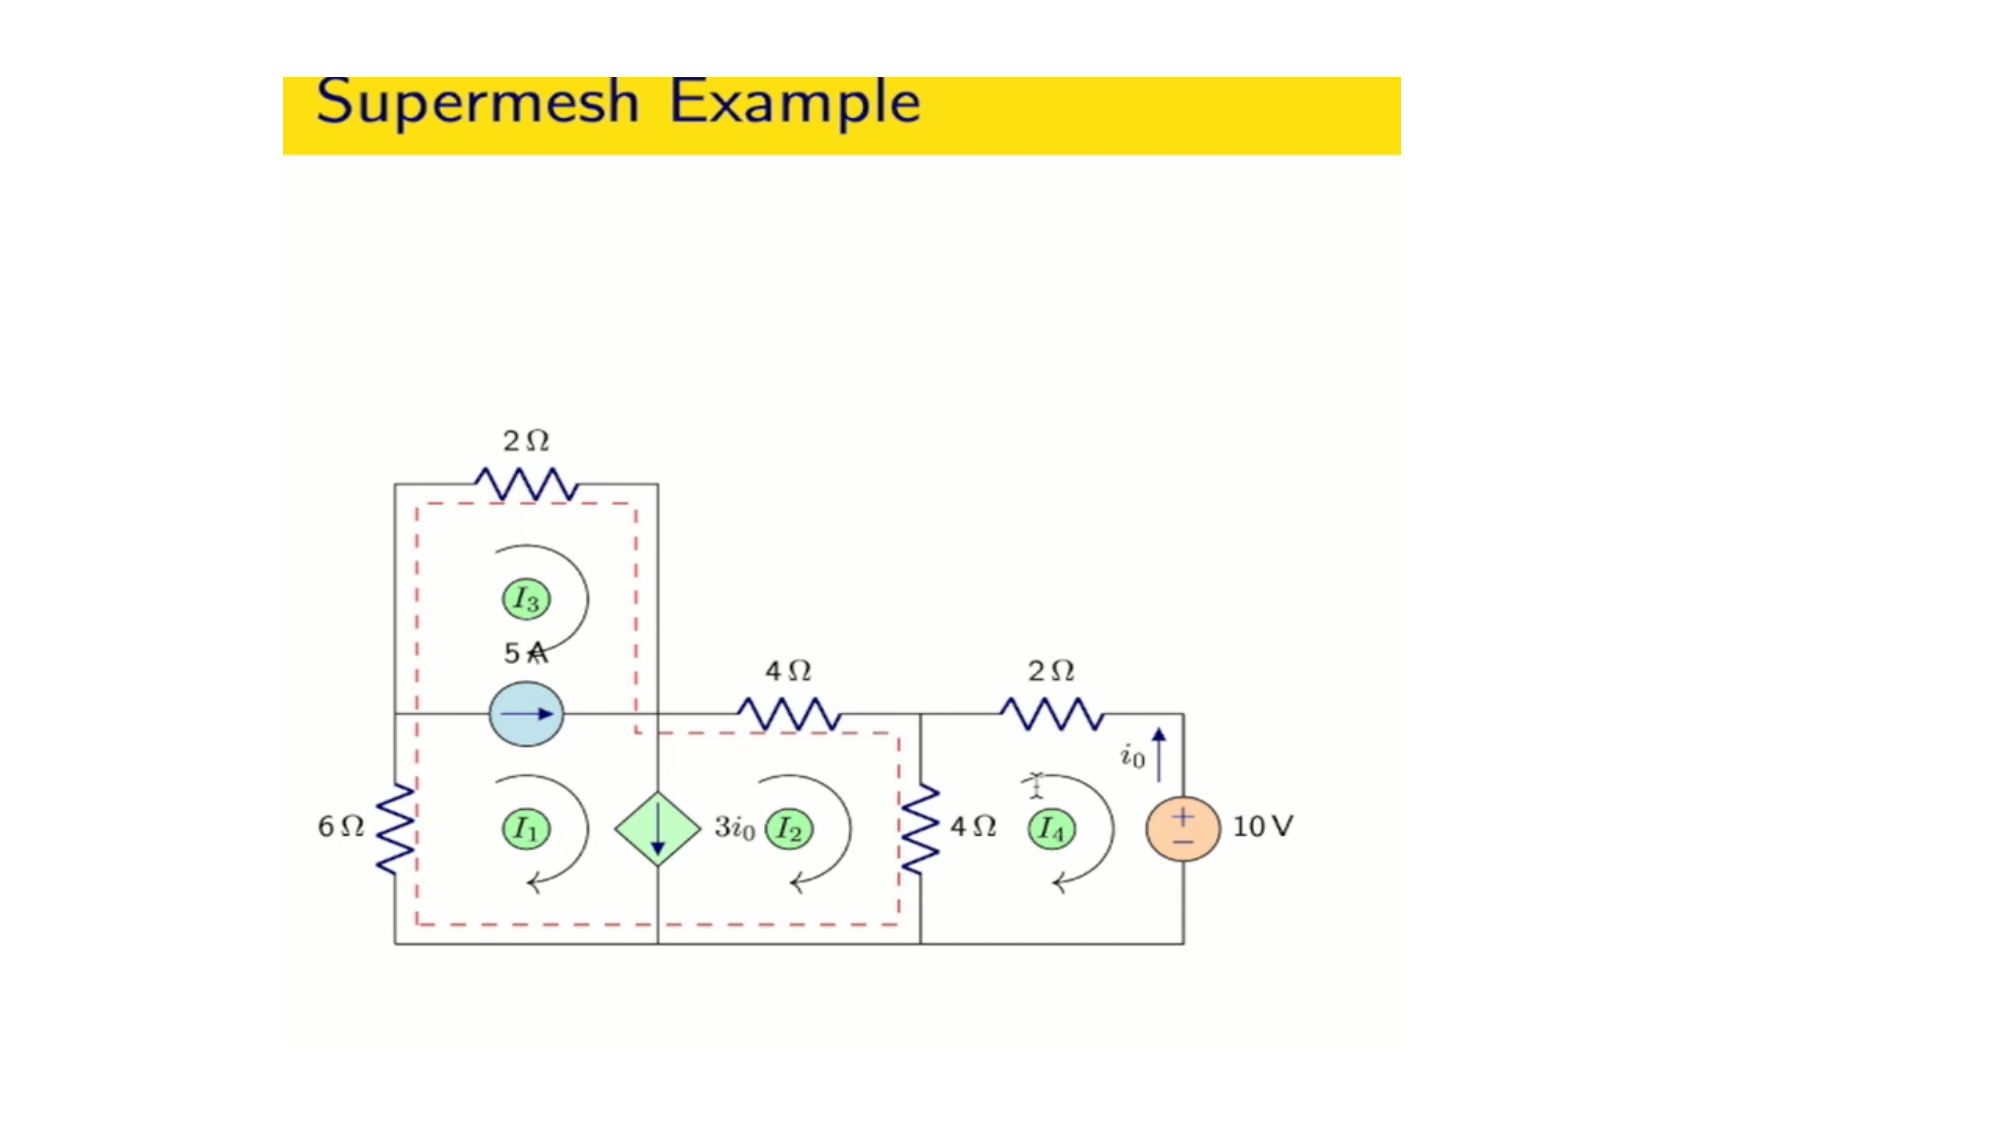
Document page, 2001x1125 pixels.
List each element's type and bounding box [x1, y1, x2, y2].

picture [283, 77, 1401, 1047]
